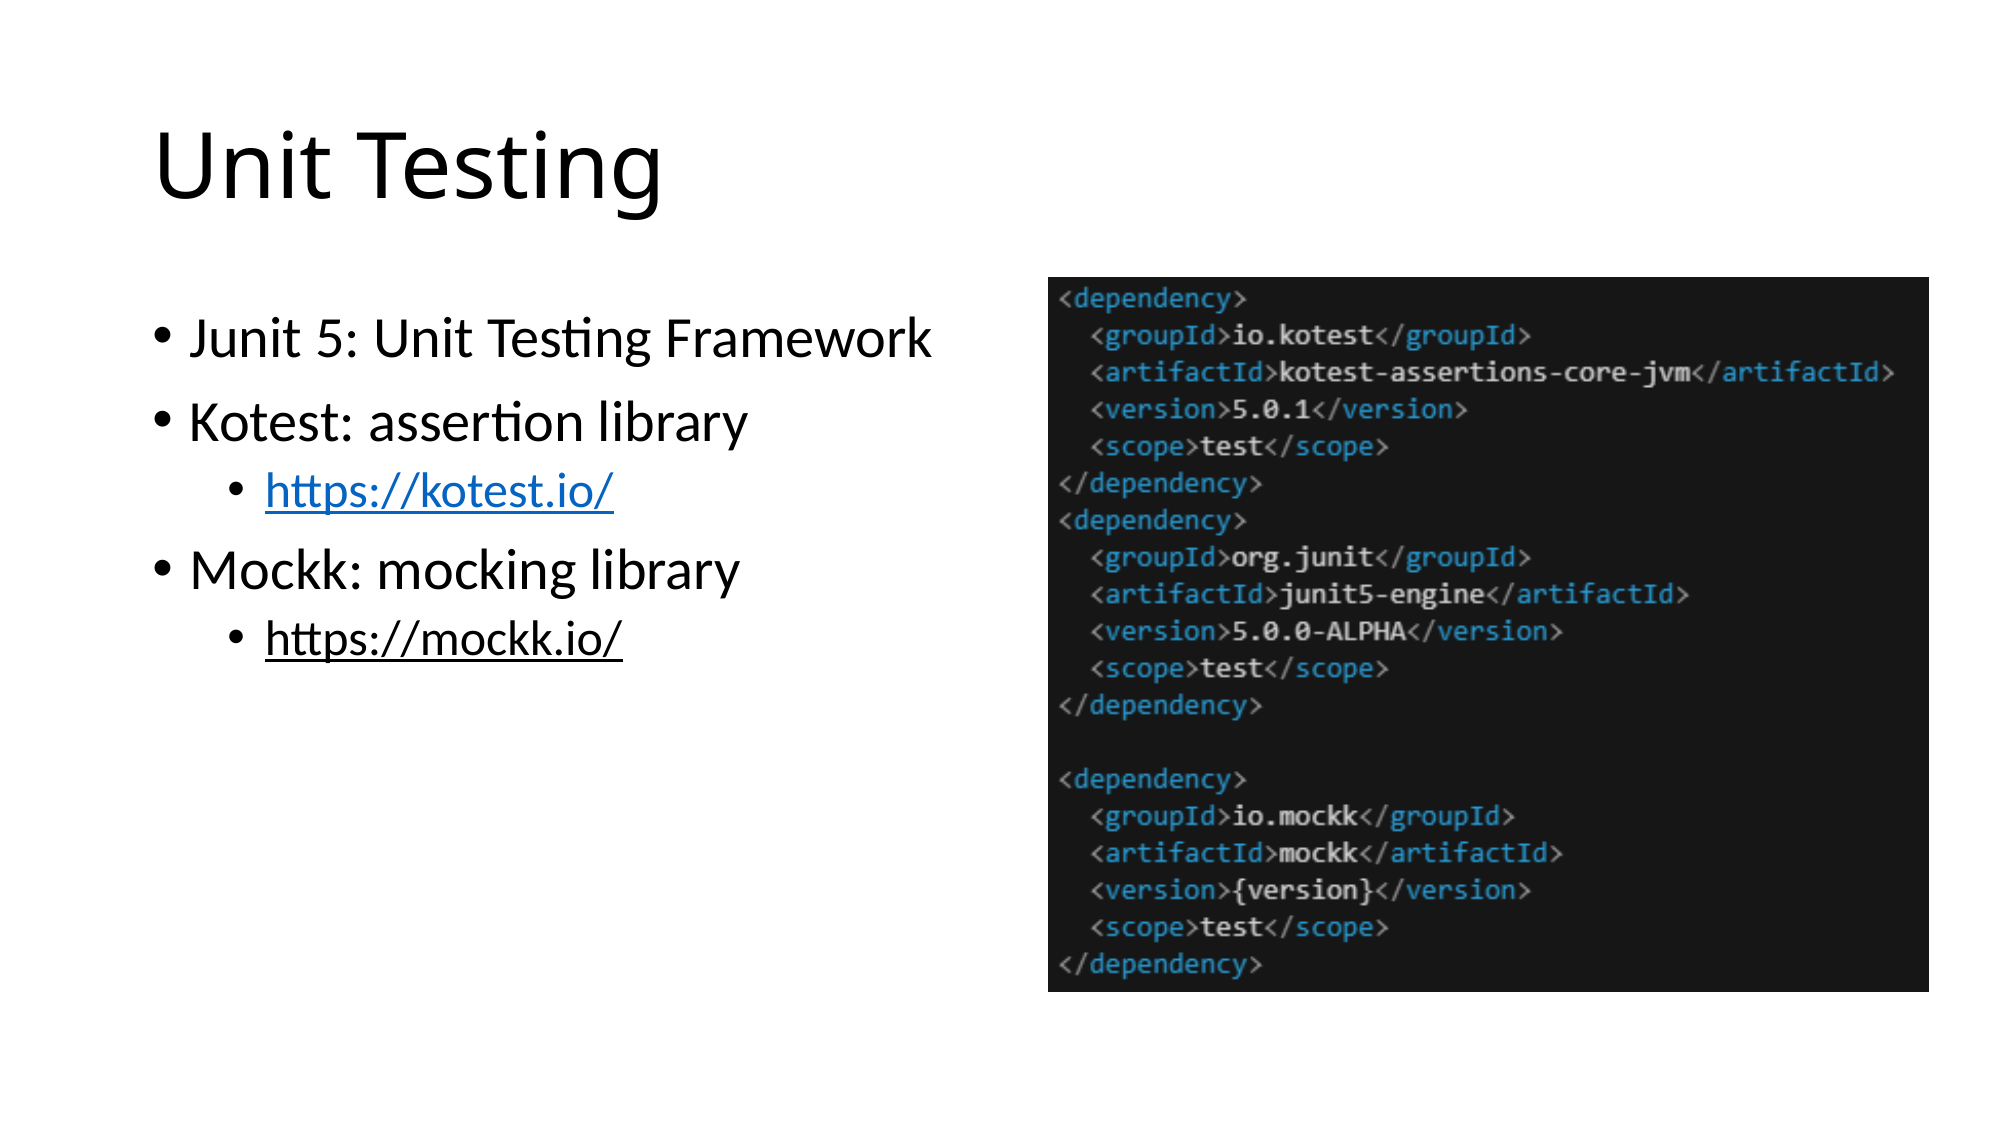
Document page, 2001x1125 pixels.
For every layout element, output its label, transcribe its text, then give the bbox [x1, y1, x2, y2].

title Unit Testing [137, 59, 1863, 278]
list Junit 5: Unit Testing Framework Kotest: assertion library https://kotest.io/ Mockk: mocking library https://mockk.io/ [137, 299, 988, 1014]
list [1048, 277, 1929, 992]
